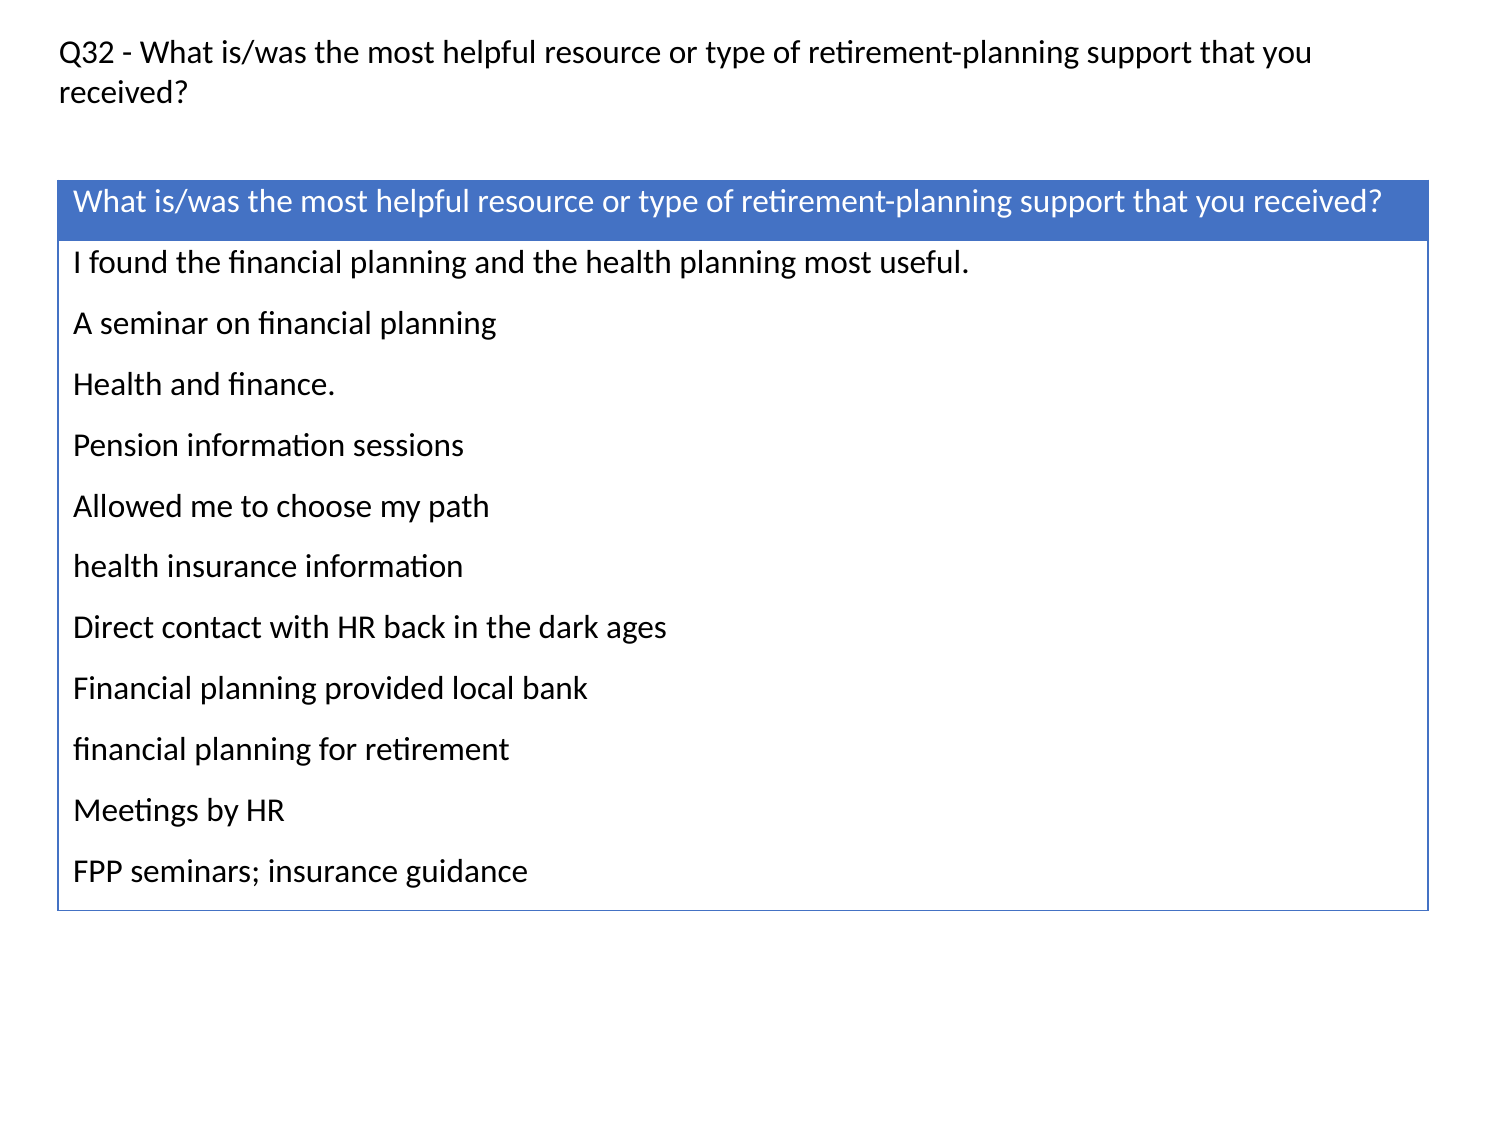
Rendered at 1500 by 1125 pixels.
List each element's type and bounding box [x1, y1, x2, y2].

text_box [44, 22, 1395, 84]
table_cell [59, 241, 1427, 910]
table_header [59, 181, 1427, 241]
